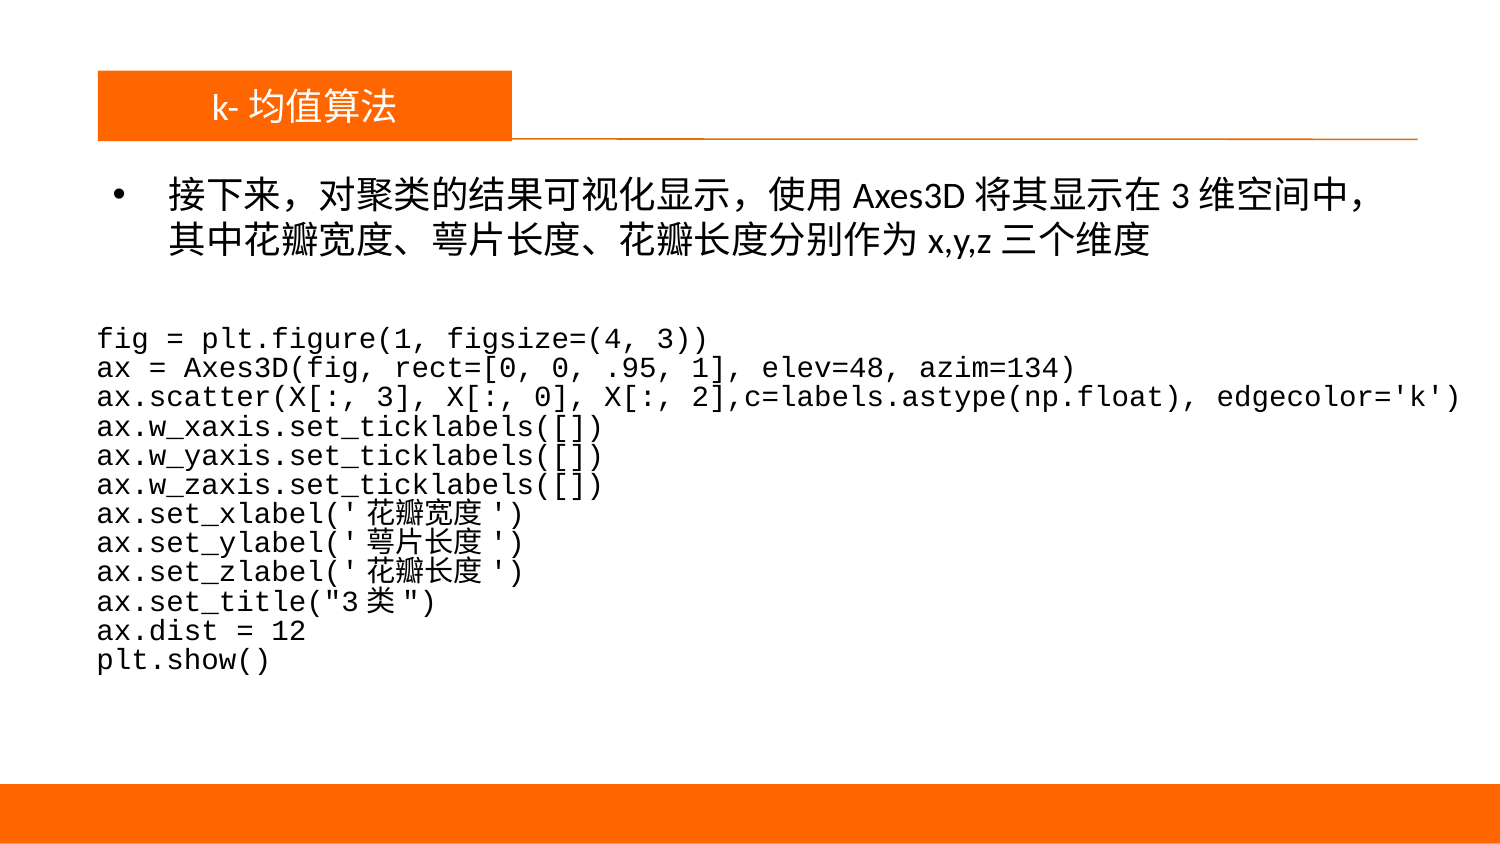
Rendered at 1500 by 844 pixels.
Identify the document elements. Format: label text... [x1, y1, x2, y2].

text_box [99, 70, 130, 147]
text_box k-均值算法 [96, 68, 514, 143]
text_box [0, 782, 1500, 844]
text_box 接下来，对聚类的结果可视化显示，使用Axes3D将其显示在3维空间中，其中花瓣宽度、萼片长度、花瓣长度分别作为x,y,z三个维度 [97, 164, 1418, 269]
text_box fig = plt.figure(1, figsize=(4, 3)) ax = Axes3D(fig, rect=[0, 0, .95, 1], elev=48, azim=134) ax.scatter(X[:, 3], X[:, 0], X[:, 2],c=labels.astype(np.float), edgecolor='k') ax.w_xaxis.set_ticklabels([]) ax.w_yaxis.set_ticklabels([]) ax.w_zaxis.set_ticklabels([]) ax.set_xlabel('花瓣宽度') ax.set_ylabel('萼片长度') ax.set_zlabel('花瓣长度') ax.set_title("3类") ax.dist = 12 plt.show() [37, 317, 1500, 683]
